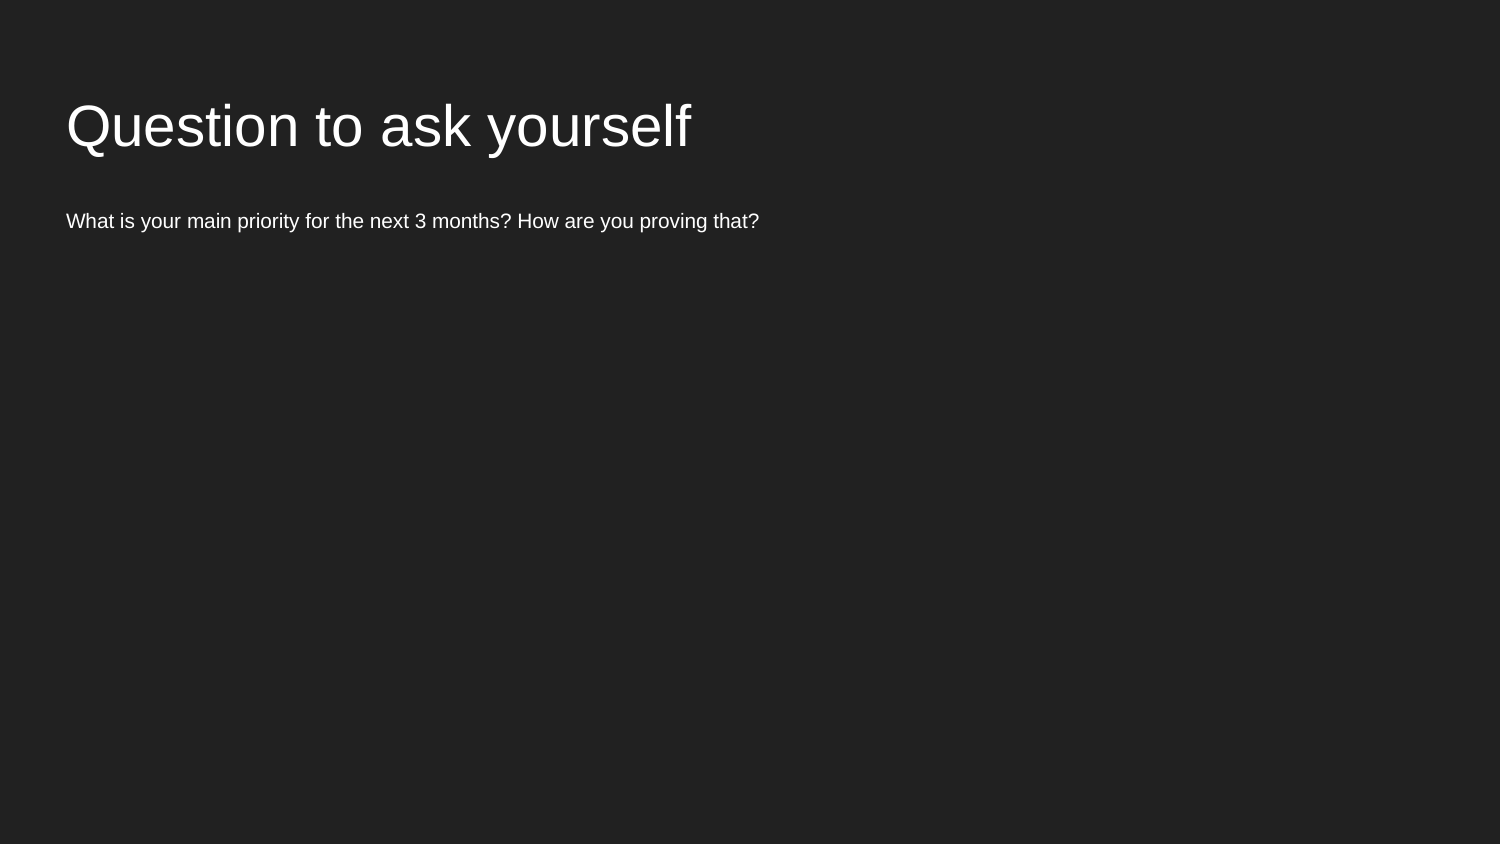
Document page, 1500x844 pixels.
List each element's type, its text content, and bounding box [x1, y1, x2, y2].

title Question to ask yourself [51, 72, 1449, 167]
list What is your main priority for the next 3 months? How are you proving that? [51, 189, 1449, 750]
